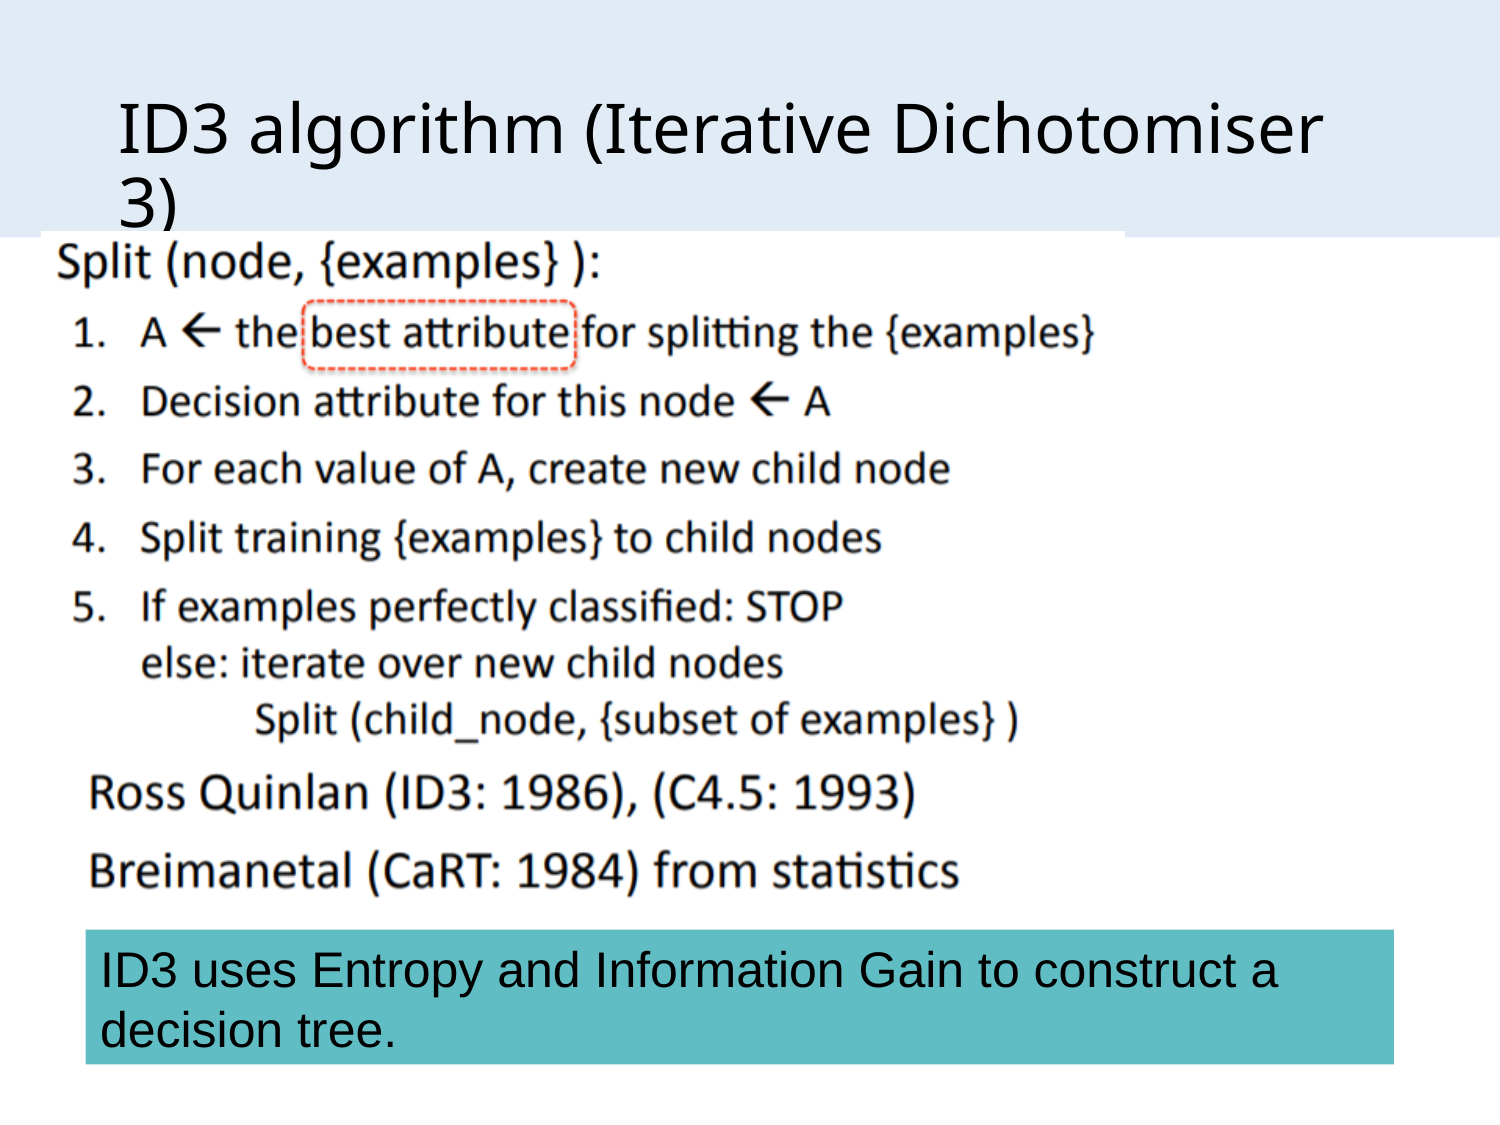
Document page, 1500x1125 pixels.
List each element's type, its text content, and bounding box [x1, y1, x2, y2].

text_box ID3 uses Entropy and Information Gain to construct a decision tree. [85, 929, 1394, 1065]
title ID3 algorithm (Iterative Dichotomiser 3) [103, 59, 1397, 278]
picture [41, 231, 1125, 909]
